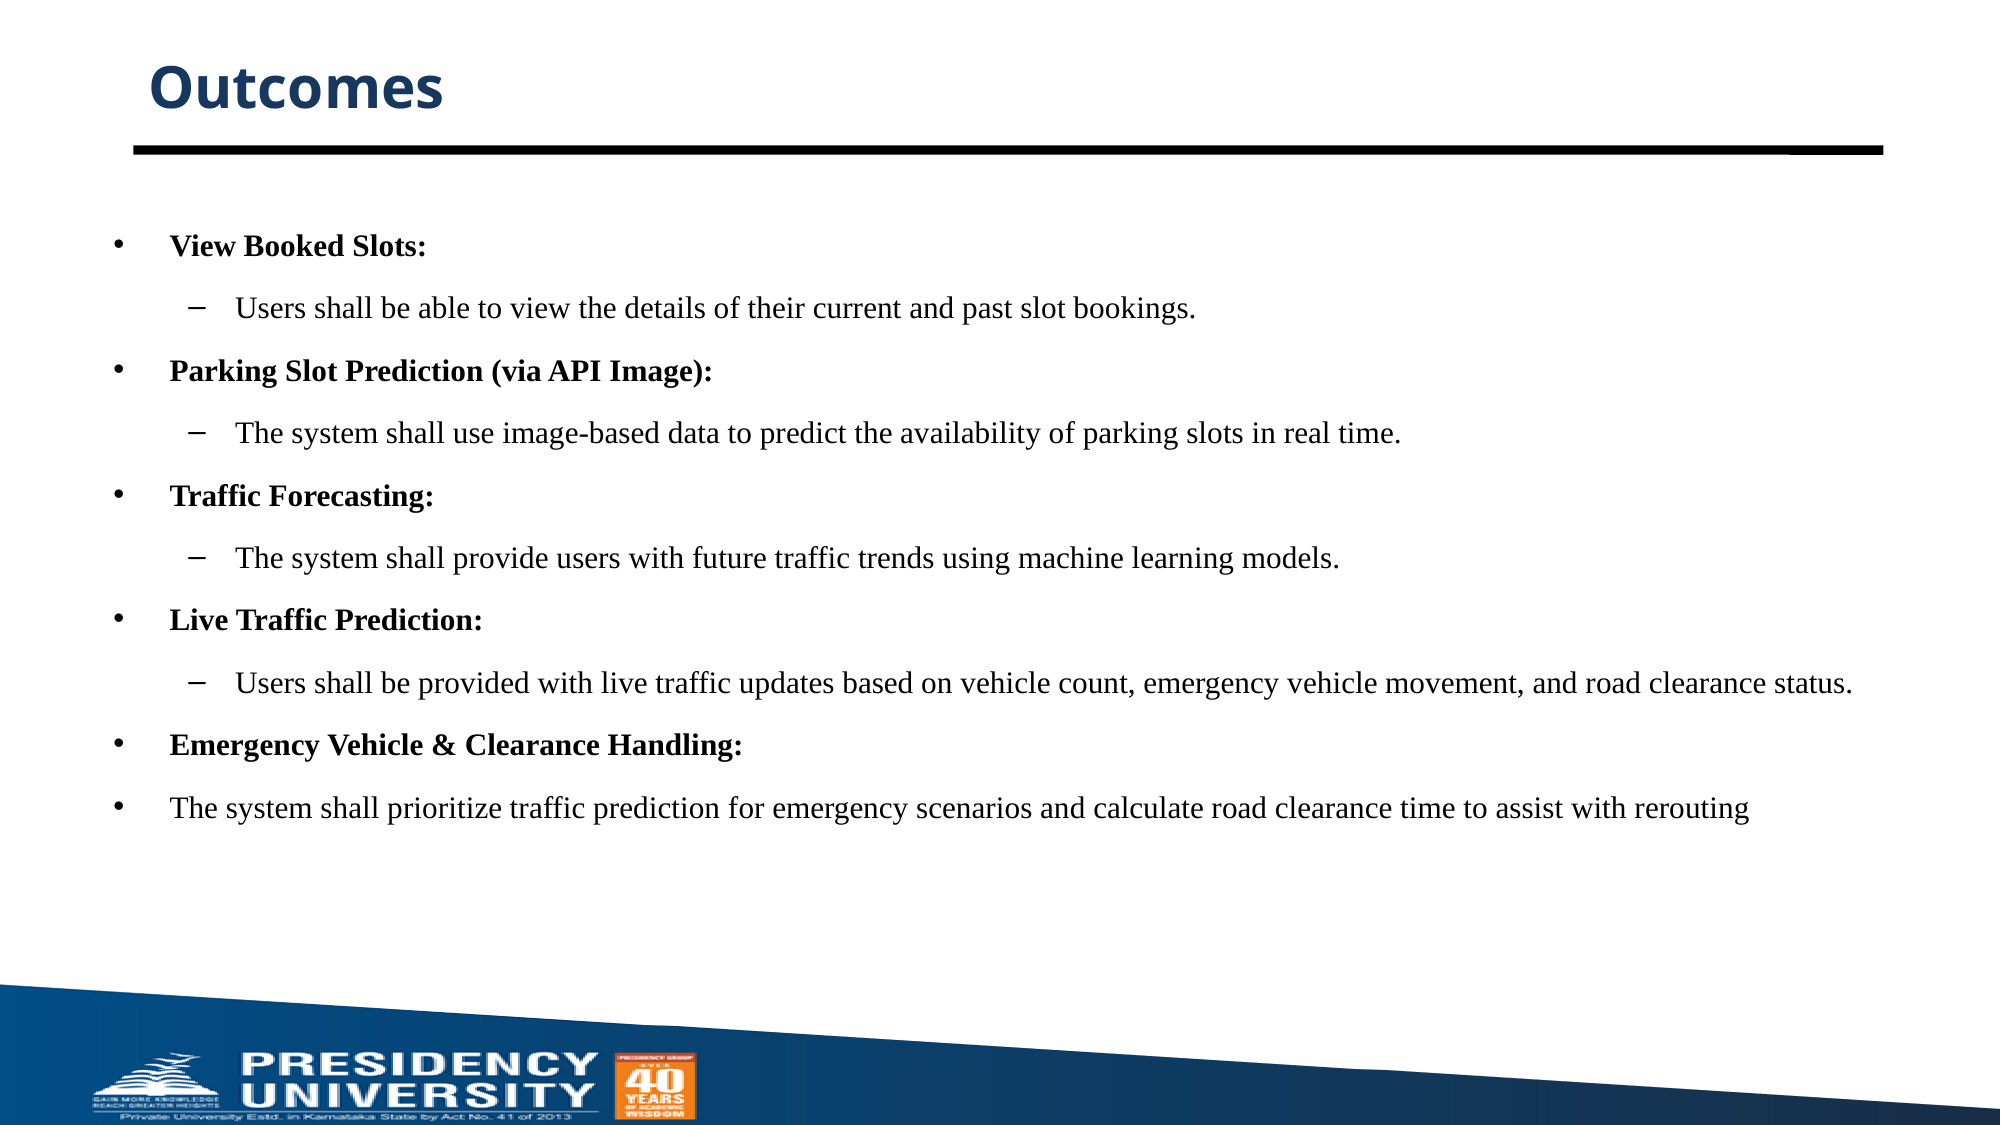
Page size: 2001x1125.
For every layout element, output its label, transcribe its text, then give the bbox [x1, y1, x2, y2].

picture [0, 982, 2000, 1125]
title Outcomes [133, 45, 1884, 125]
list View Booked Slots: Users shall be able to view the details of their current and past slot bookings. Parking Slot Prediction (via API Image): The system shall use image-based data to predict the availability of parking slots in real time. Traffic Forecasting: The system shall provide users with future traffic trends using machine learning models. Live Traffic Prediction: Users shall be provided with live traffic updates based on vehicle count, emergency vehicle movement, and road clearance status. Emergency Vehicle & Clearance Handling: The system shall prioritize traffic prediction for emergency scenarios and calculate road clearance time to assist with rerouting [98, 198, 1902, 877]
